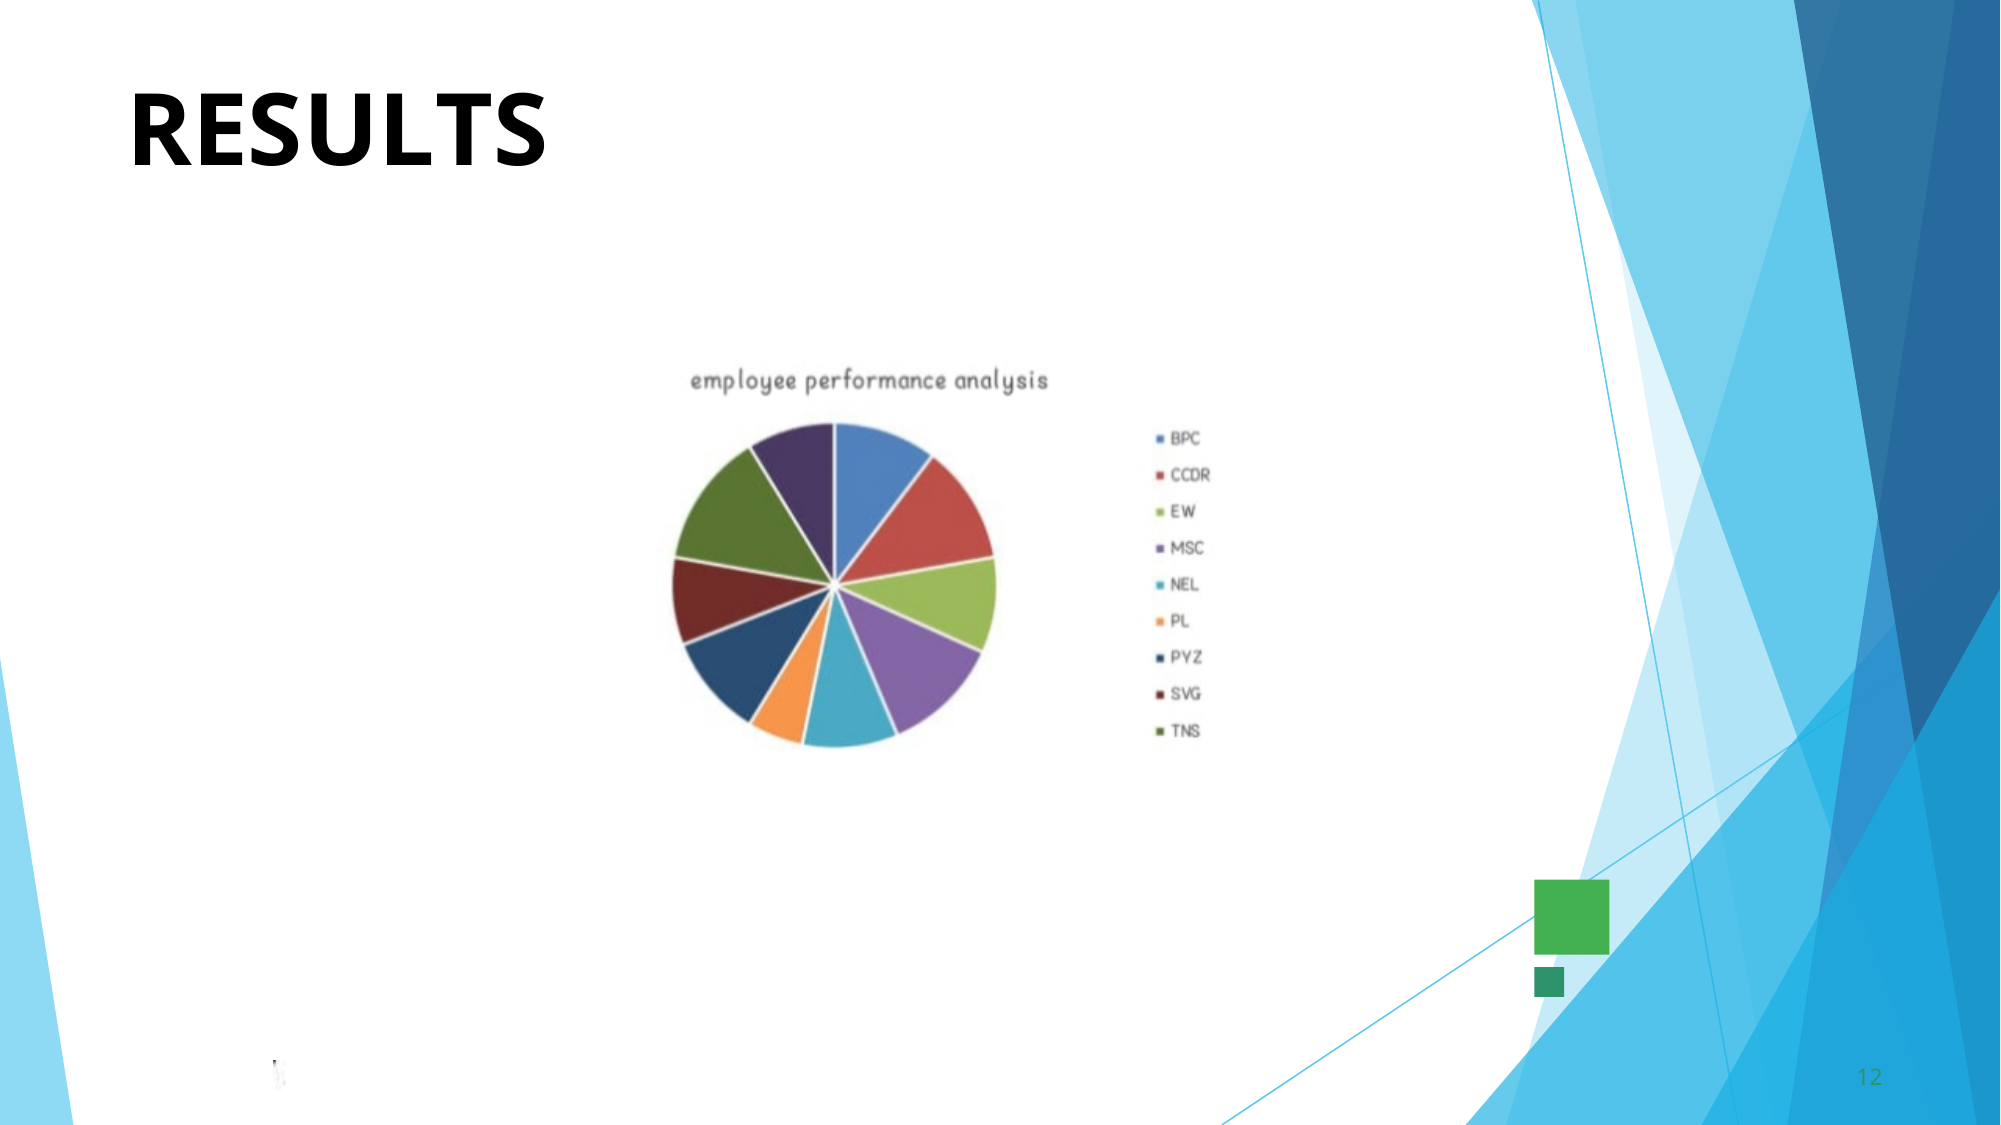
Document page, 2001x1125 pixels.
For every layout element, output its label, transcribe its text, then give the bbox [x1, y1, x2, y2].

text_box [1534, 967, 1565, 997]
picture [273, 1060, 286, 1090]
text_box [1534, 879, 1610, 955]
text_box 12 [1849, 1061, 1888, 1095]
title RESULTS [123, 62, 1877, 254]
picture [581, 278, 1419, 847]
